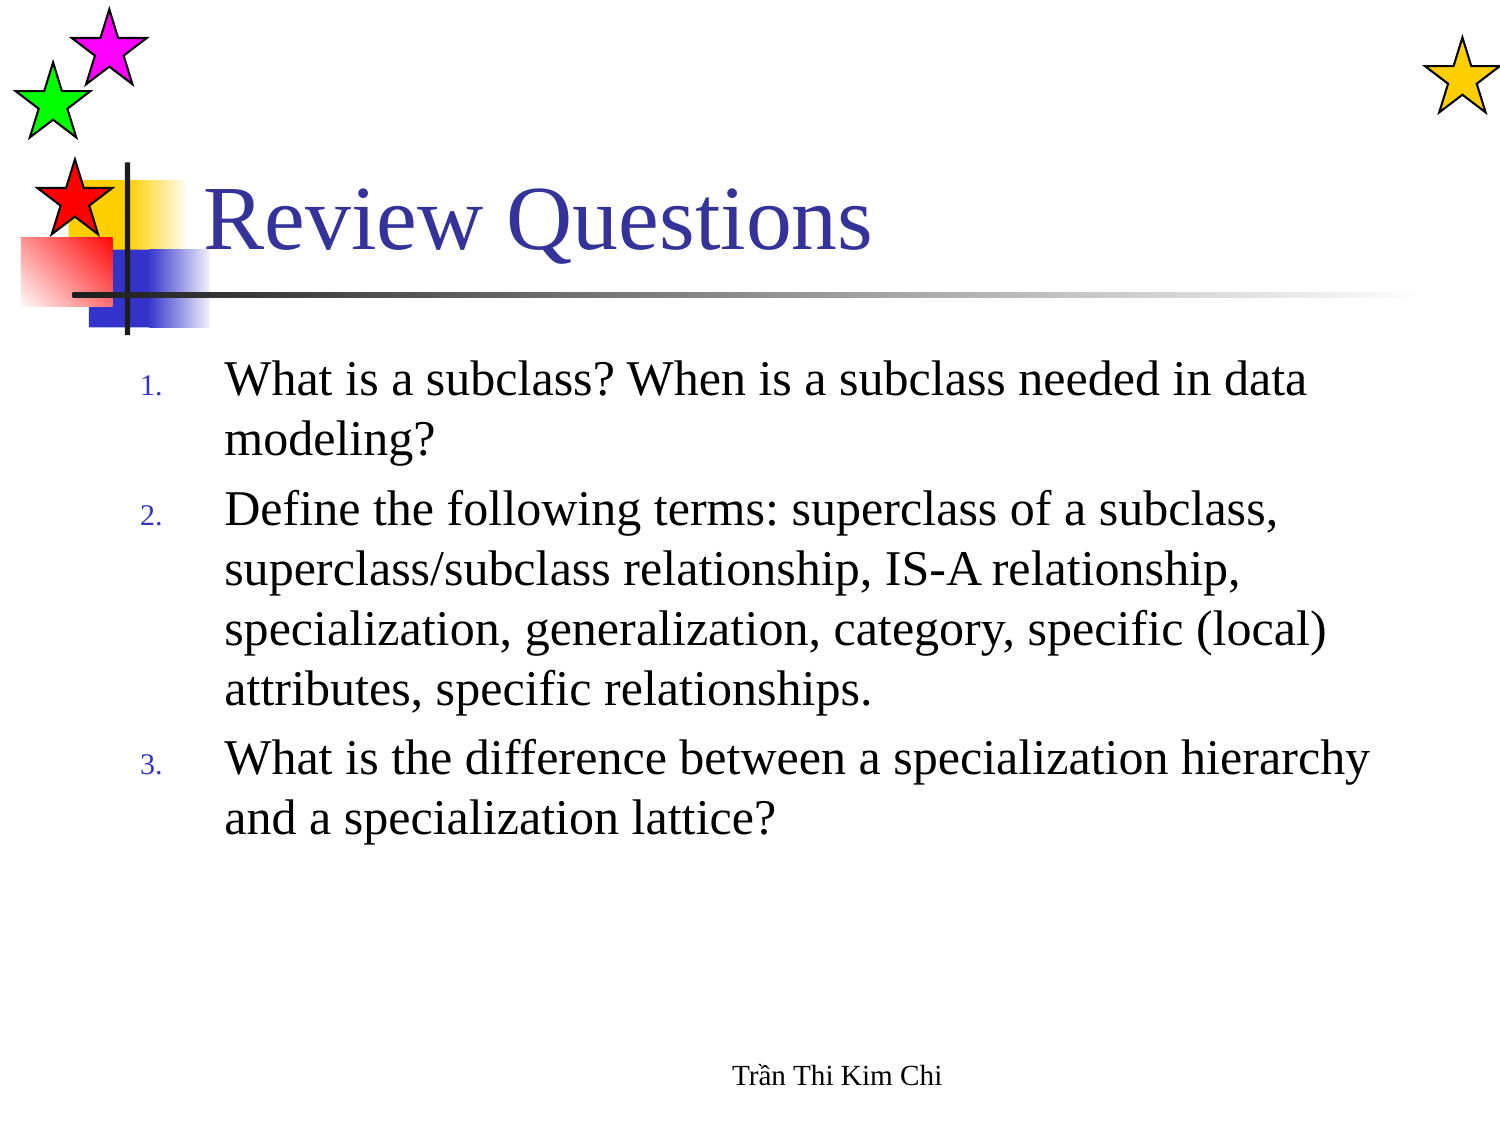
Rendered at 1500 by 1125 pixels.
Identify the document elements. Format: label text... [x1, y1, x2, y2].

list What is a subclass? When is a subclass needed in data modeling? Define the following terms: superclass of a subclass, superclass/subclass relationship, IS-A relationship, specialization, generalization, category, specific (local) attributes, specific relationships. What is the difference between a specialization hierarchy and a specialization lattice? [125, 337, 1400, 1013]
footer Trần Thi Kim Chi [600, 1024, 1075, 1100]
title Review Questions [188, 35, 1468, 275]
